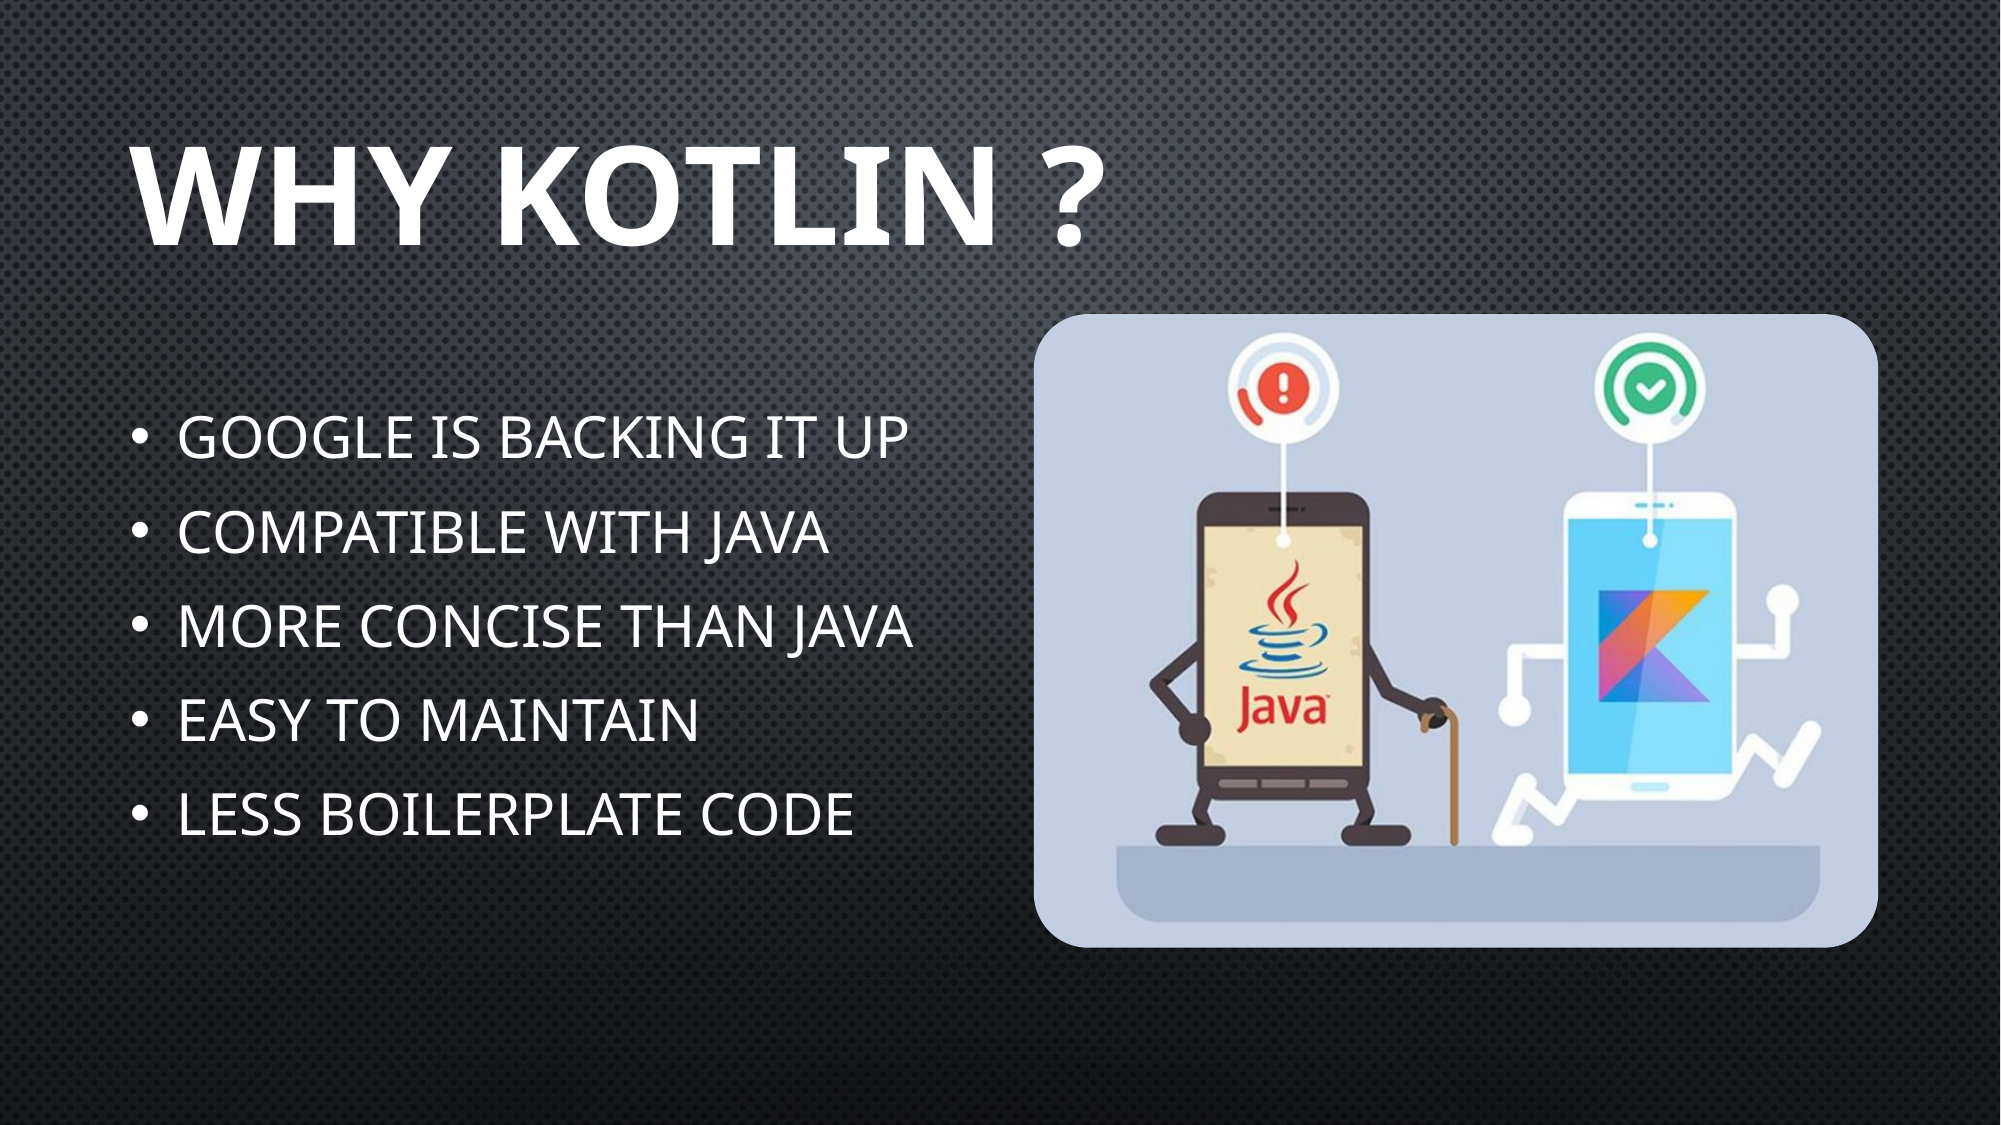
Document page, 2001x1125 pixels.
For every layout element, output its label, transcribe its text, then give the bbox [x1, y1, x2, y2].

picture [1033, 313, 1879, 948]
title WHY KOTLIN ? [114, 0, 1838, 175]
list Google is Backing it up Compatible with JAVA More concise than JAVA Easy to Maintain Less Boilerplate Code [114, 175, 2000, 1125]
